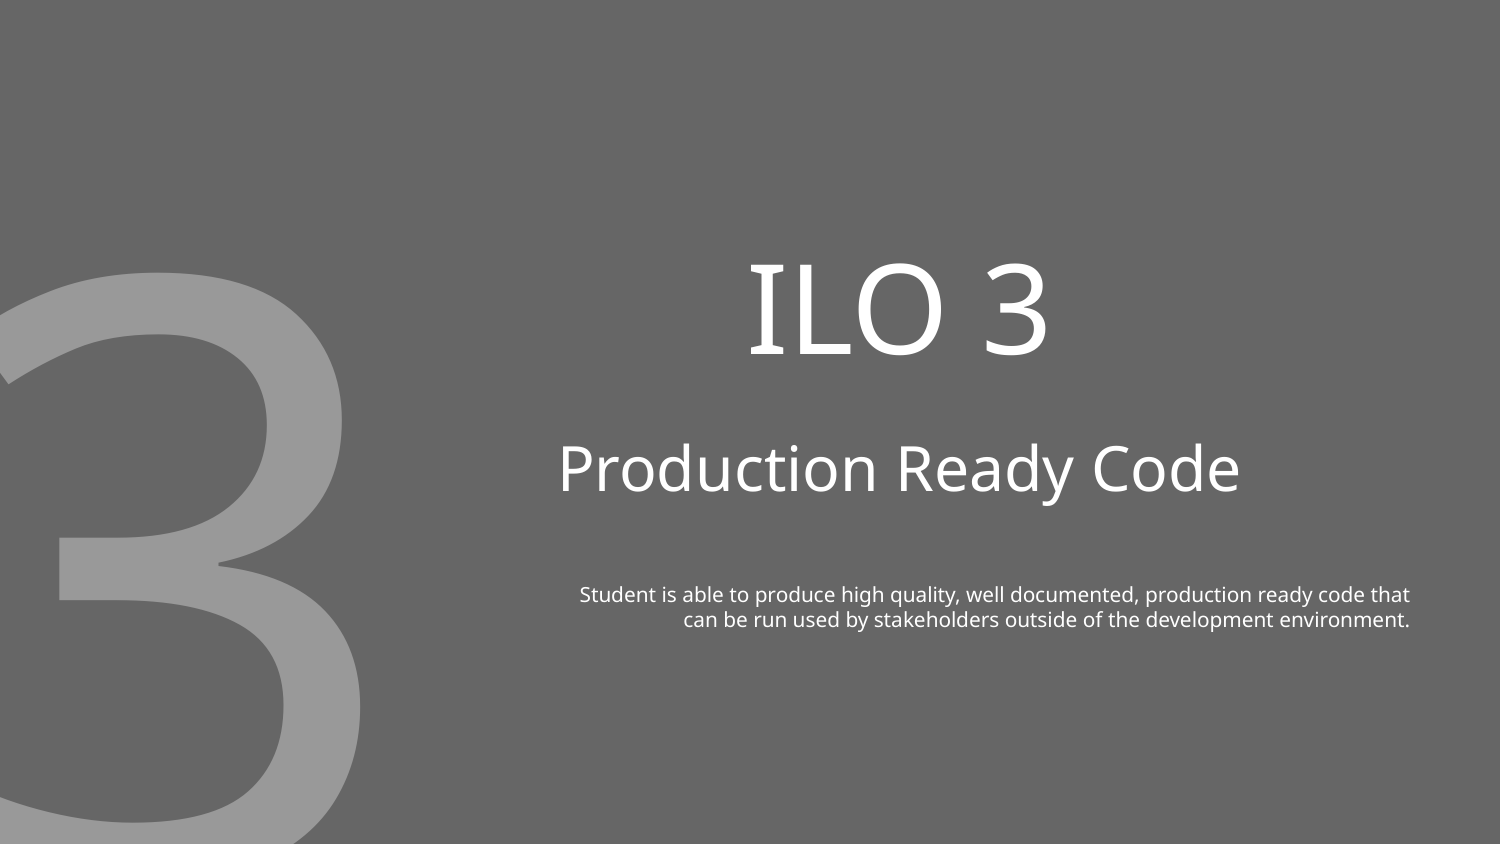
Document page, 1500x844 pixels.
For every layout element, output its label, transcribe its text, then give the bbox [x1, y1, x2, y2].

subtitle Production Ready Code [486, 410, 1425, 524]
subtitle Student is able to produce high quality, well documented, production ready code that can be run used by stakeholders outside of the development environment. [525, 550, 1425, 663]
title ILO 3 [486, 181, 1425, 410]
text_box 3 [0, 122, 486, 844]
